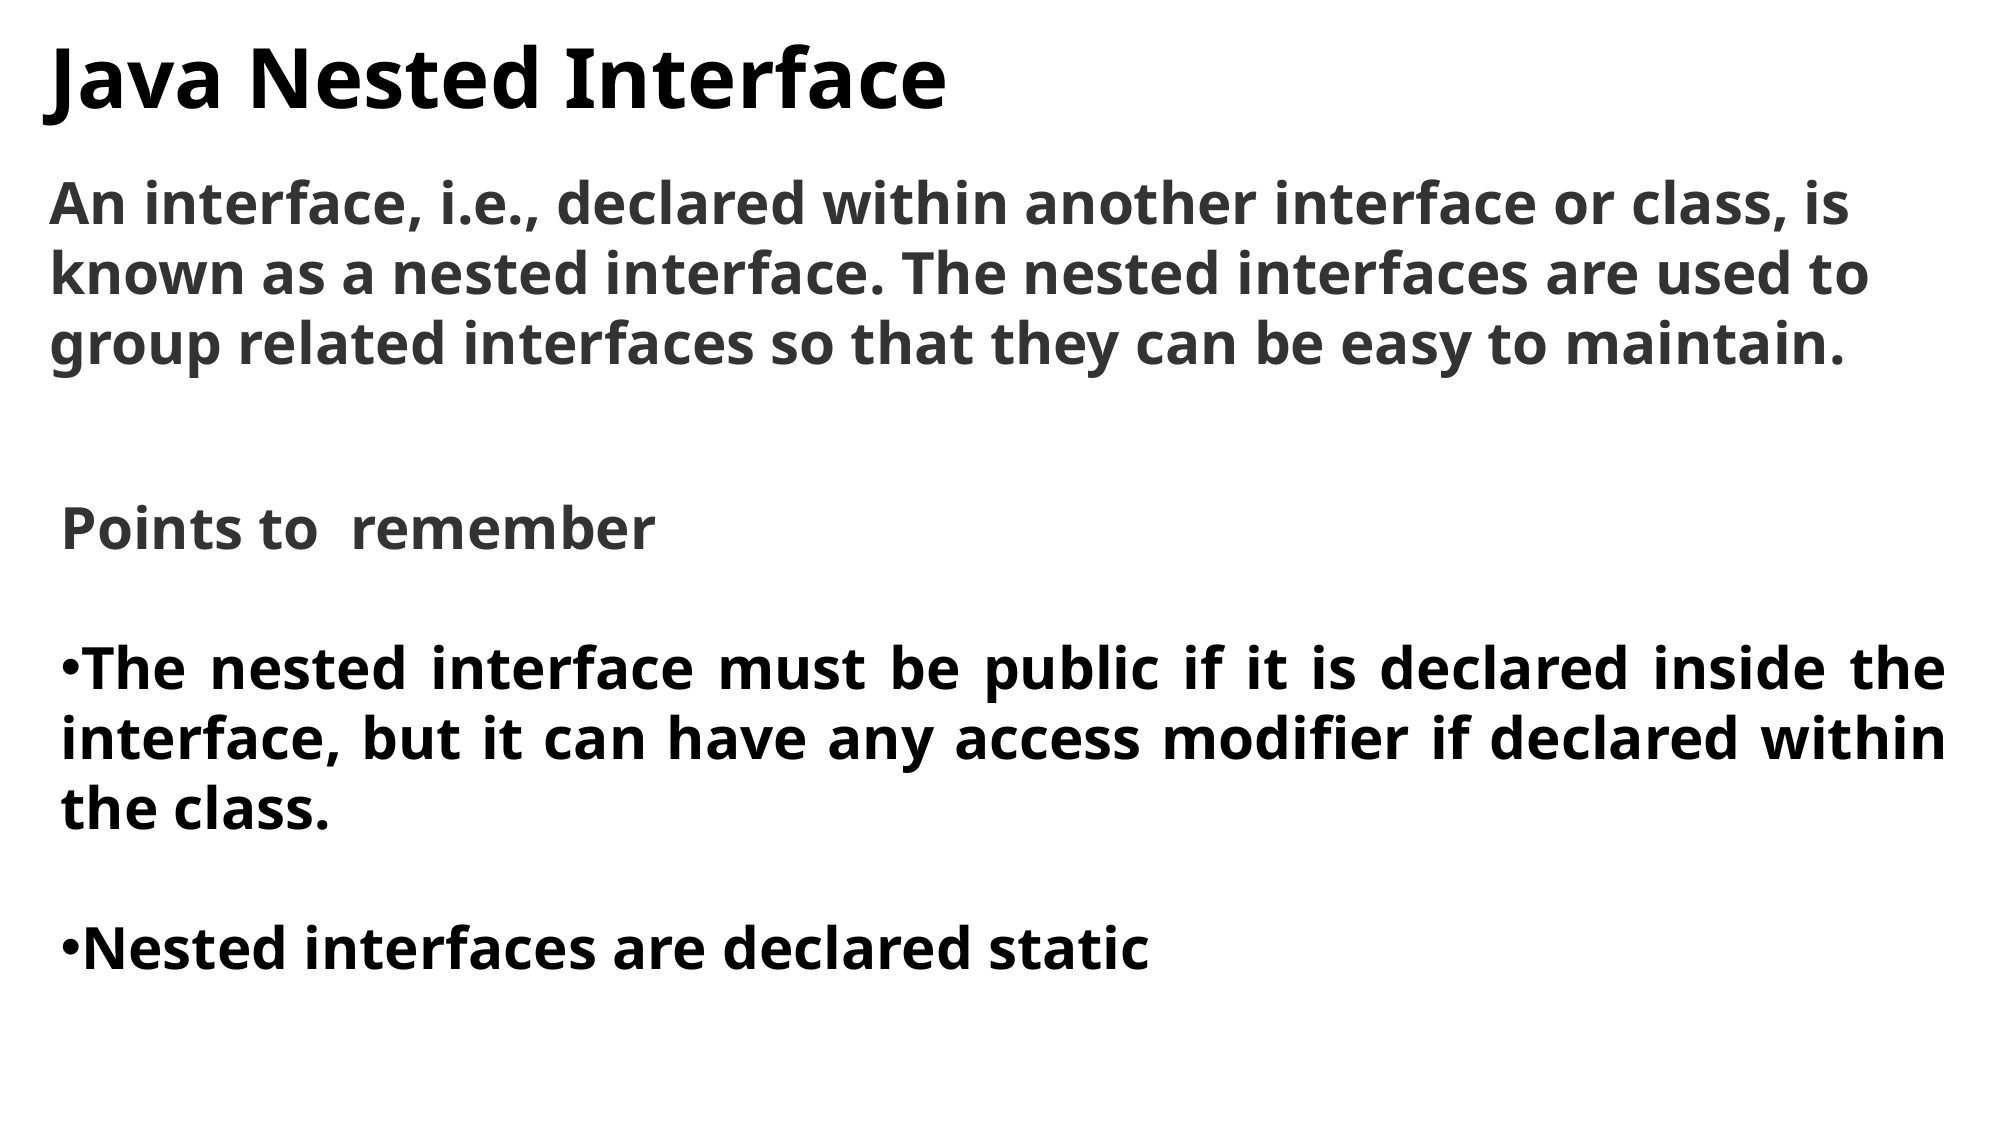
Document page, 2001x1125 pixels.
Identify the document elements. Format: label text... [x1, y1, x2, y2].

text_box Java Nested Interface [34, 18, 1695, 133]
text_box Points to remember The nested interface must be public if it is declared inside the interface, but it can have any access modifier if declared within the class. Nested interfaces are declared static [45, 483, 1963, 989]
text_box An interface, i.e., declared within another interface or class, is known as a nested interface. The nested interfaces are used to group related interfaces so that they can be easy to maintain. [34, 158, 1963, 384]
